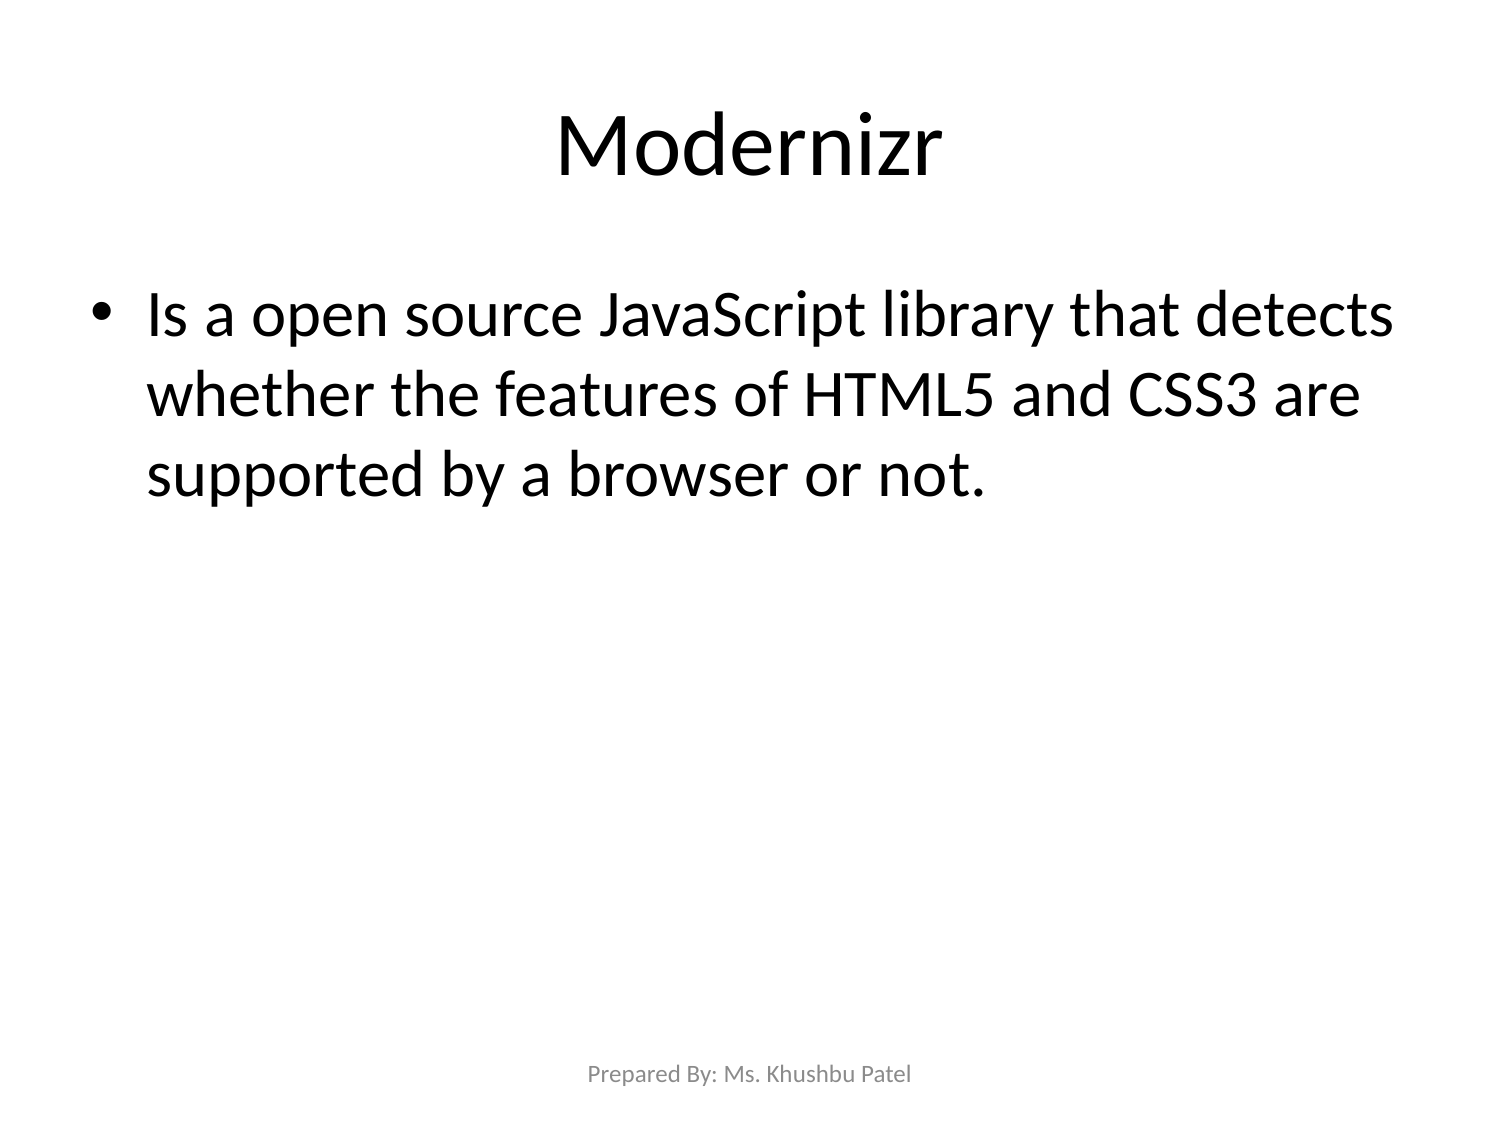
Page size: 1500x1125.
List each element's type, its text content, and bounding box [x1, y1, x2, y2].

title Modernizr [75, 45, 1425, 233]
list Is a open source JavaScript library that detects whether the features of HTML5 and CSS3 are supported by a browser or not. [75, 262, 1425, 1005]
footer Prepared By: Ms. Khushbu Patel [512, 1042, 988, 1103]
